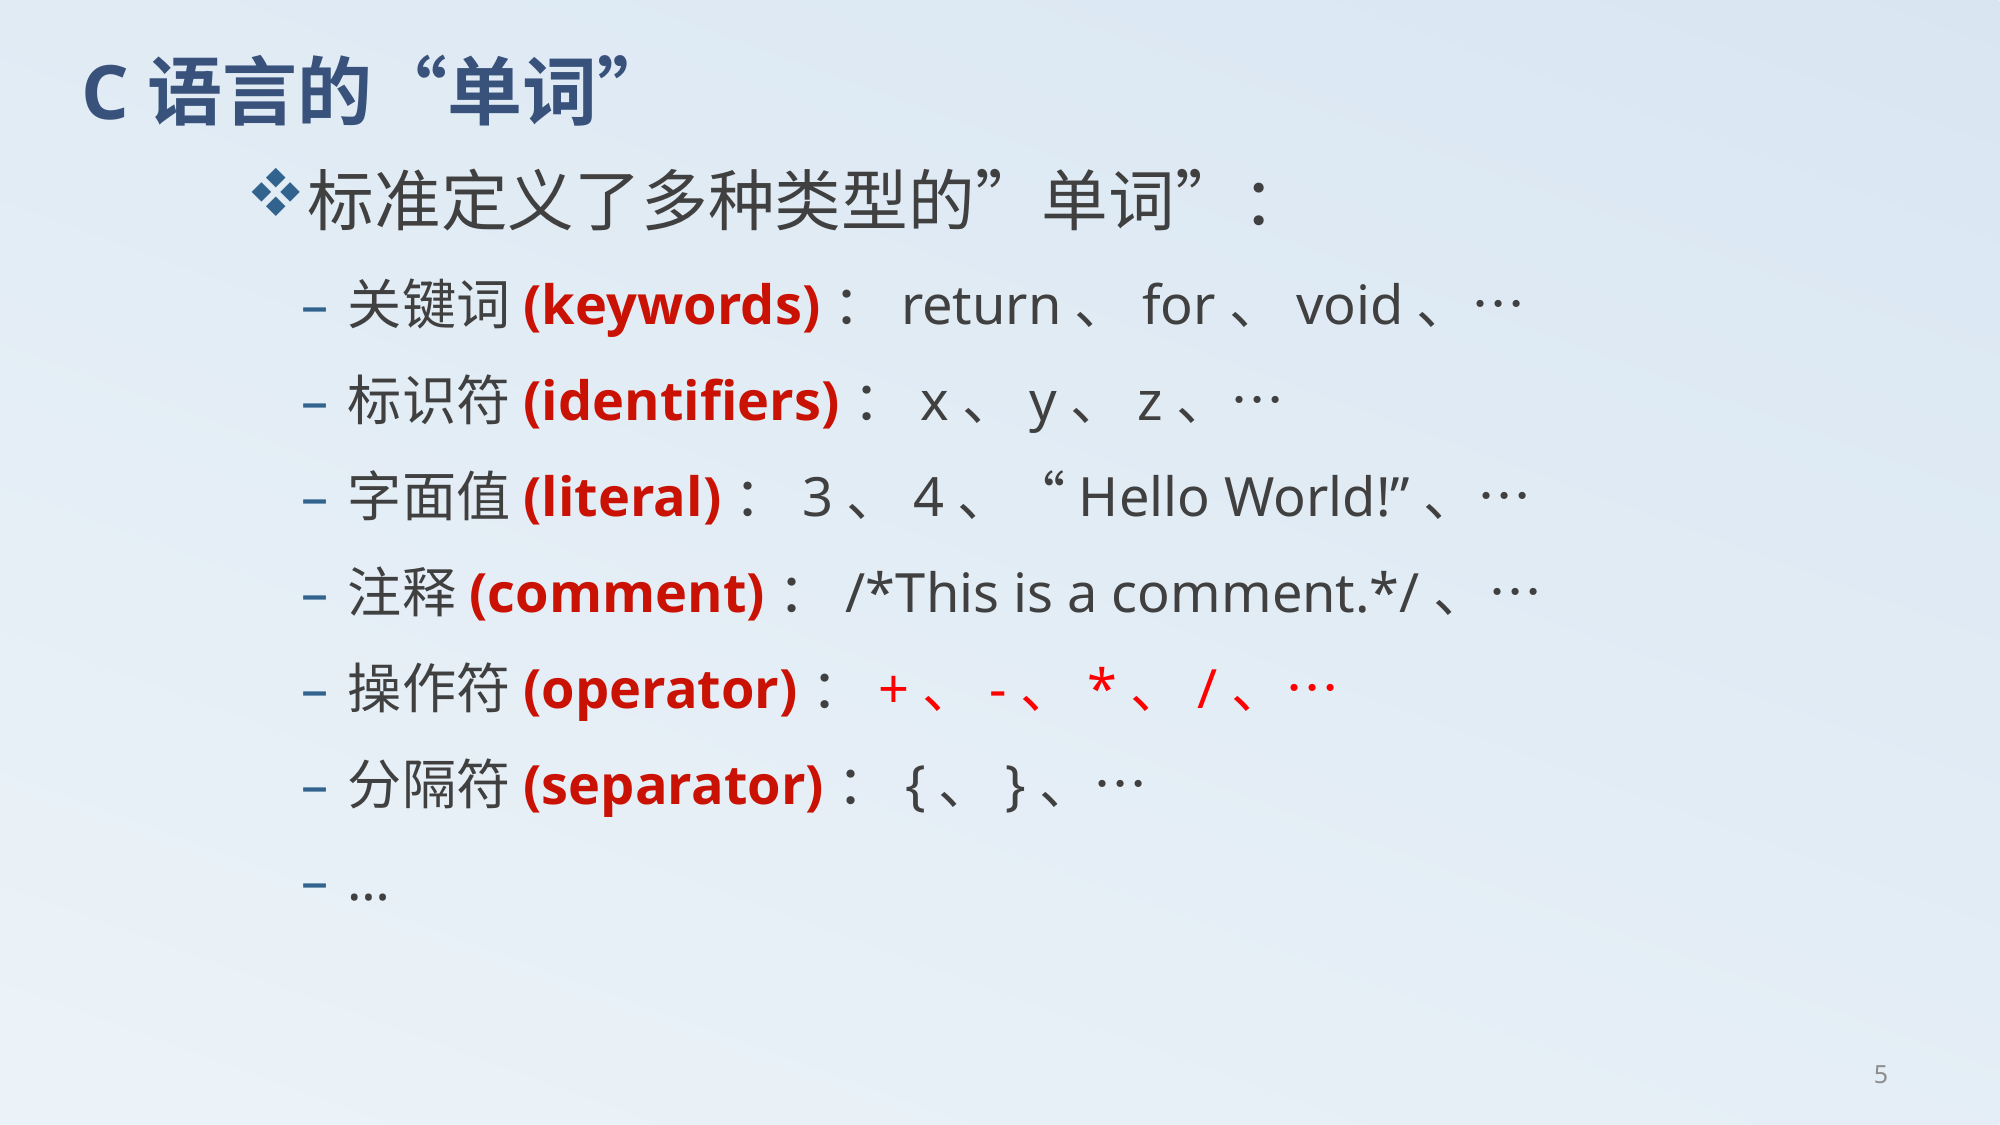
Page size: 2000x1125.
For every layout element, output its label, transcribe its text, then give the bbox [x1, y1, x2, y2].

title C语言的“单词” [66, 54, 1867, 197]
text_box 标准定义了多种类型的”单词”： 关键词(keywords)：return、for、void、… 标识符(identifiers)：x、y、z、… 字面值(literal)：3、4、“Hello World!”、… 注释(comment)：/*This is a comment.*/、… 操作符(operator)：+、-、*、/、… 分隔符(separator)：{、}、… … [231, 160, 1582, 1022]
